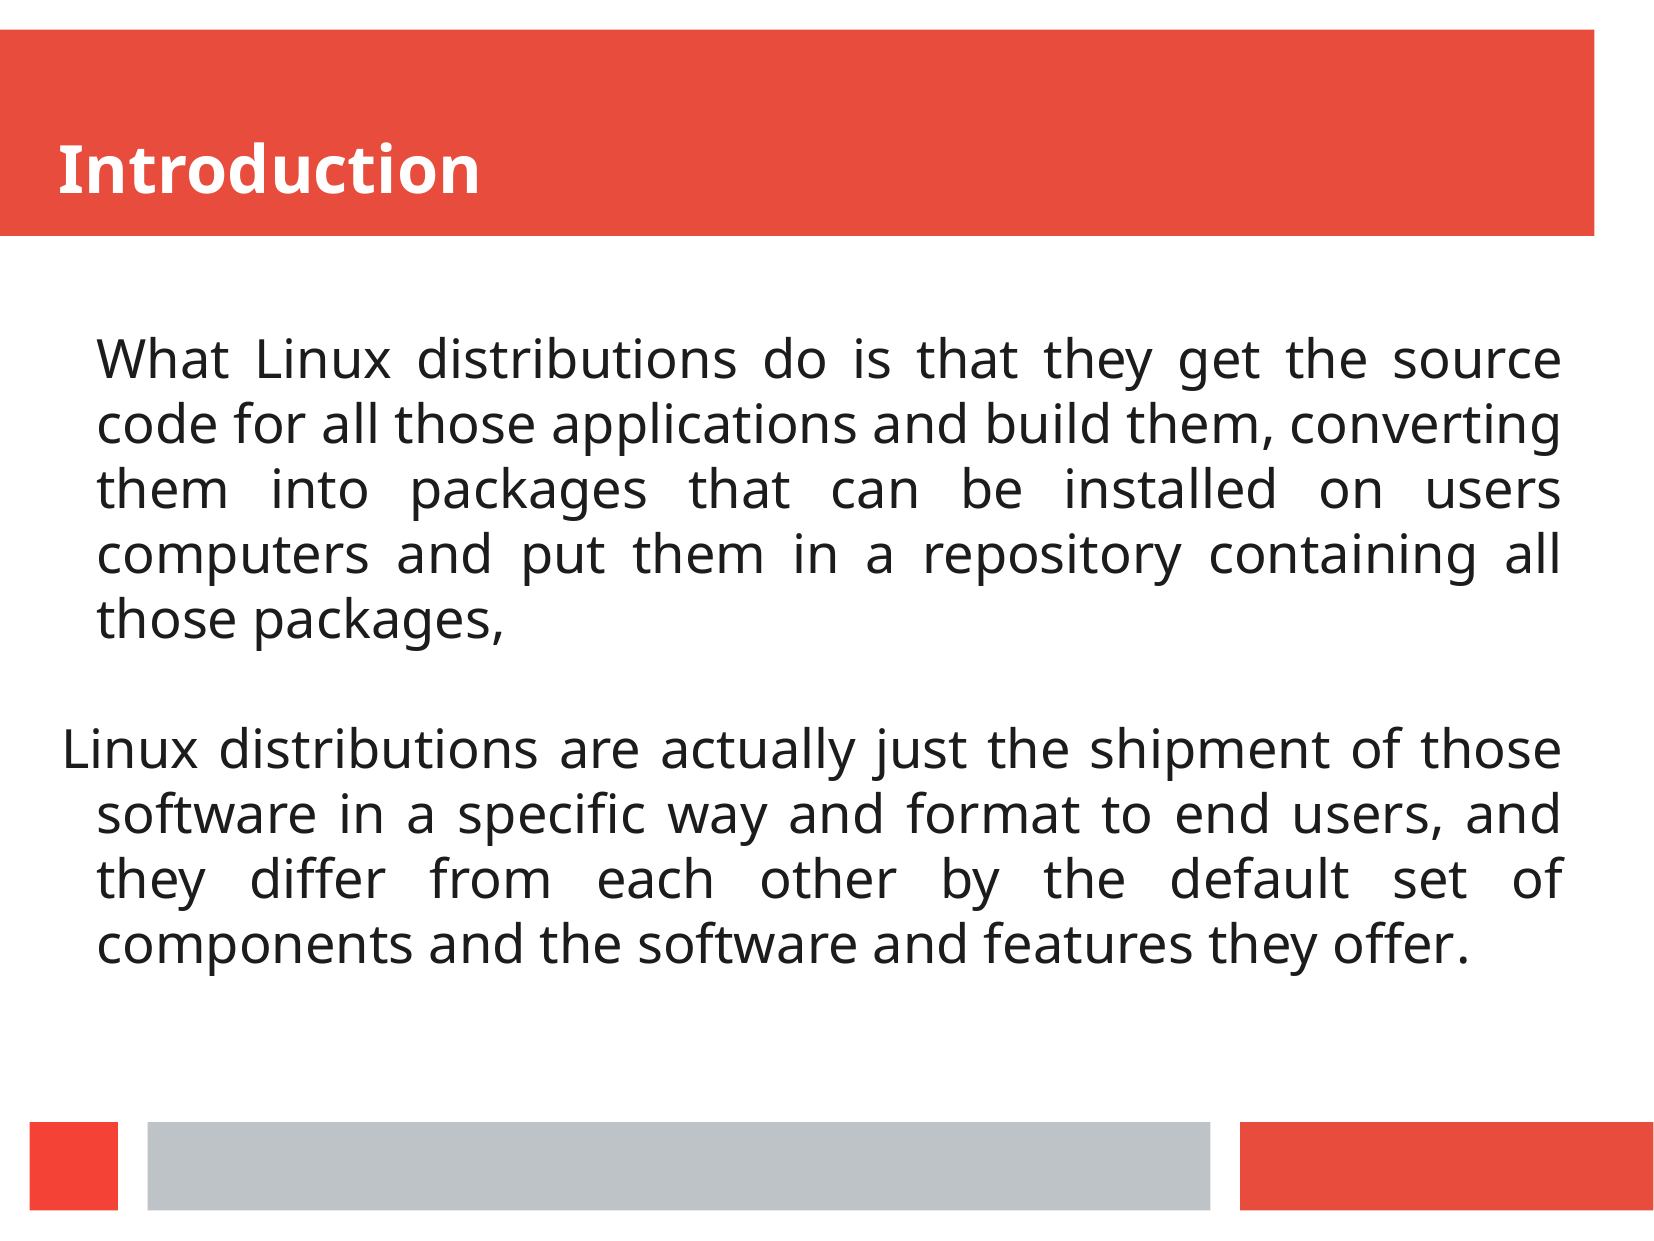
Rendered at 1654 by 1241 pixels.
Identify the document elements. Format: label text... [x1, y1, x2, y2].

text_box Introduction [59, 59, 1595, 207]
text_box What Linux distributions do is that they get the source code for all those applications and build them, converting them into packages that can be installed on users computers and put them in a repository containing all those packages, Linux distributions are actually just the shipment of those software in a specific way and format to end users, and they differ from each other by the default set of components and the software and features they offer. [59, 324, 1565, 1093]
